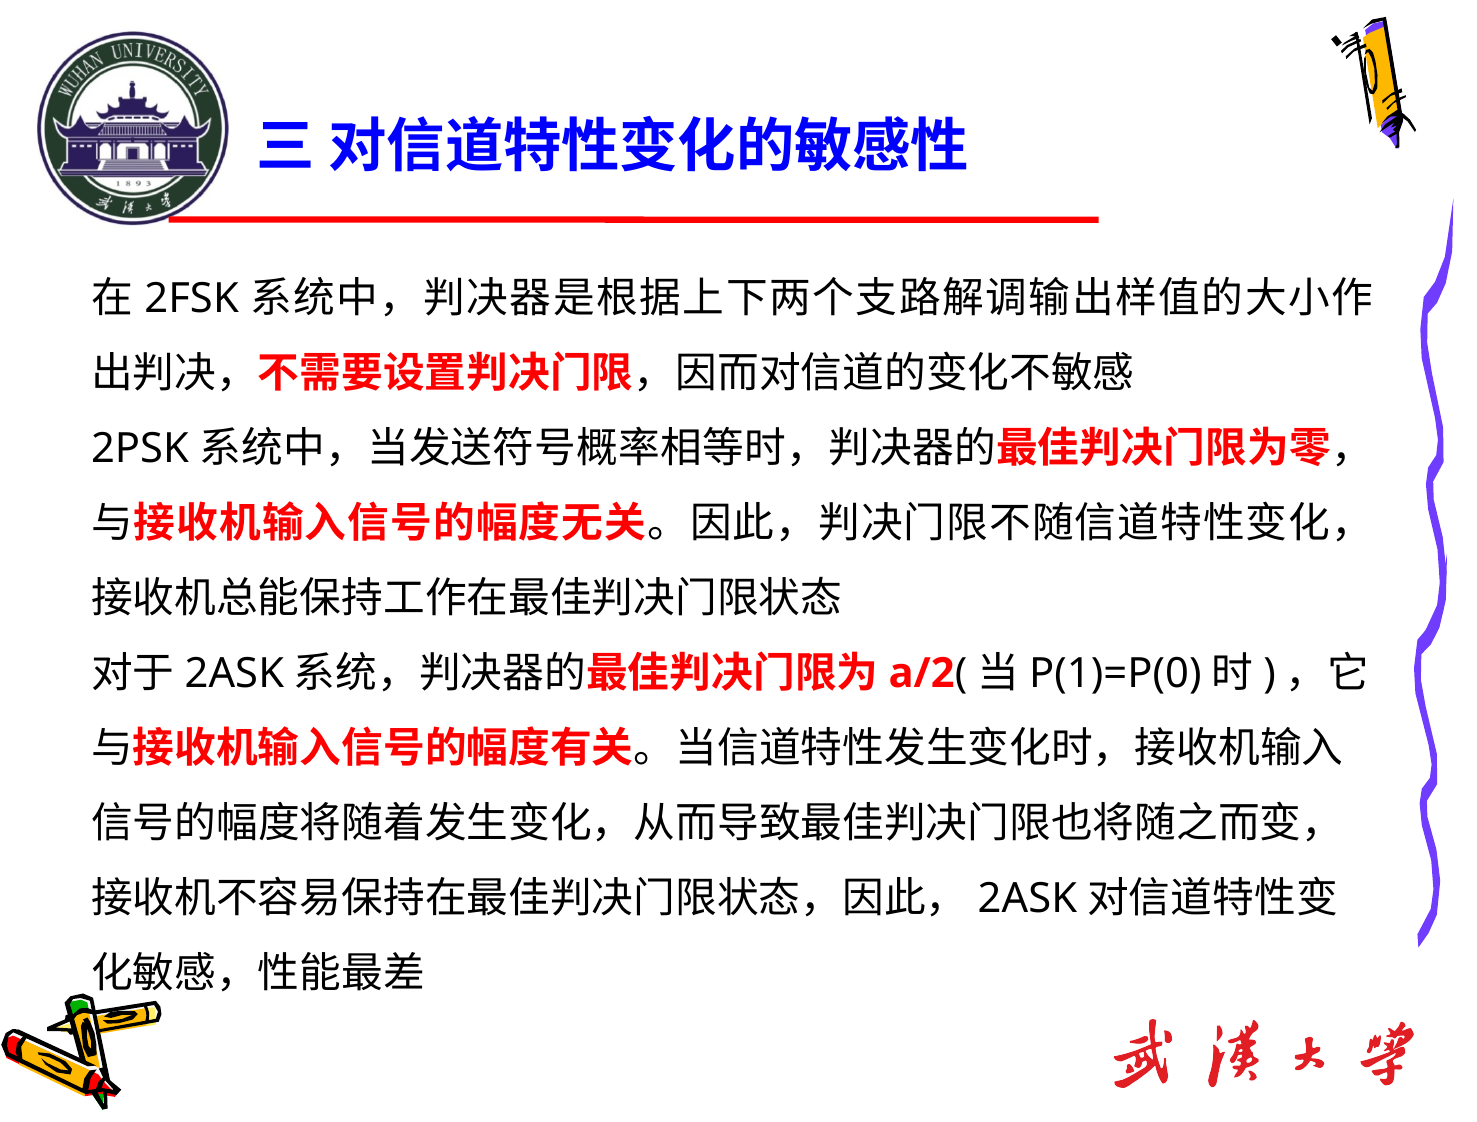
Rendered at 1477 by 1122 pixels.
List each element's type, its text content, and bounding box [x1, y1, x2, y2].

picture [1110, 1013, 1448, 1091]
text_box 三 对信道特性变化的敏感性 [242, 100, 1129, 185]
text_box 在2FSK系统中，判决器是根据上下两个支路解调输出样值的大小作出判决，不需要设置判决门限，因而对信道的变化不敏感 2PSK系统中，当发送符号概率相等时，判决器的最佳判决门限为零，与接收机输入信号的幅度无关。因此，判决门限不随信道特性变化，接收机总能保持工作在最佳判决门限状态 对于2ASK系统，判决器的最佳判决门限为a/2(当P(1)=P(0)时)，它与接收机输入信号的幅度有关。当信道特性发生变化时，接收机输入信号的幅度将随着发生变化，从而导致最佳判决门限也将随之而变，接收机不容易保持在最佳判决门限状态，因此，2ASK对信道特性变化敏感，性能最差 [76, 237, 1388, 1003]
picture [5, 0, 260, 257]
